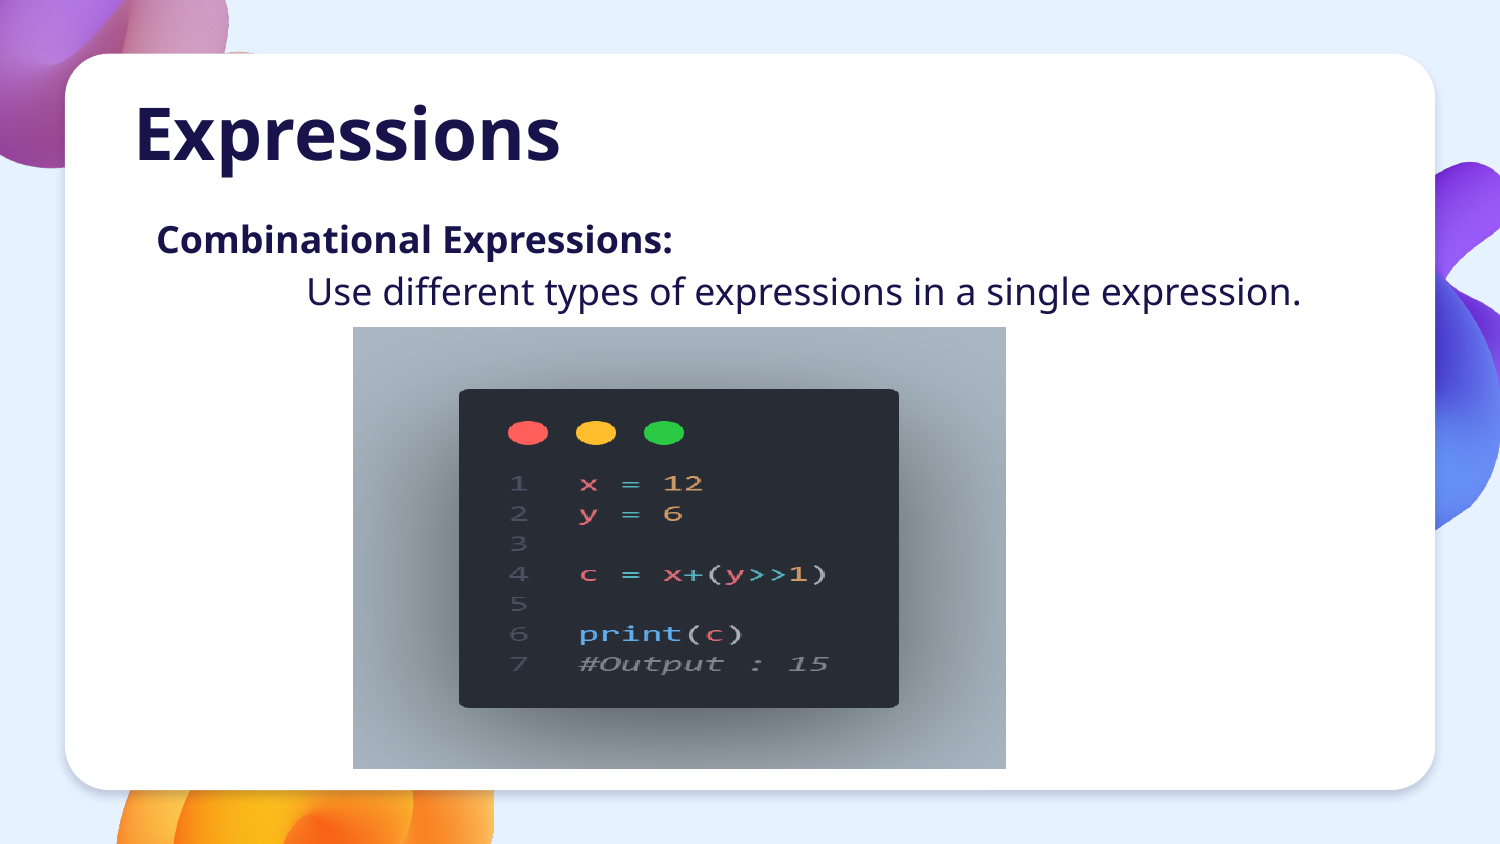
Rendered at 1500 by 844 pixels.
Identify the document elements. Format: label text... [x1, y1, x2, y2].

text_box Combinational Expressions: Use different types of expressions in a single expression. [141, 194, 1405, 364]
picture [0, 0, 346, 280]
title Expressions [118, 72, 1382, 167]
picture [116, 791, 494, 844]
picture [1436, 96, 1500, 529]
picture [352, 327, 1007, 769]
